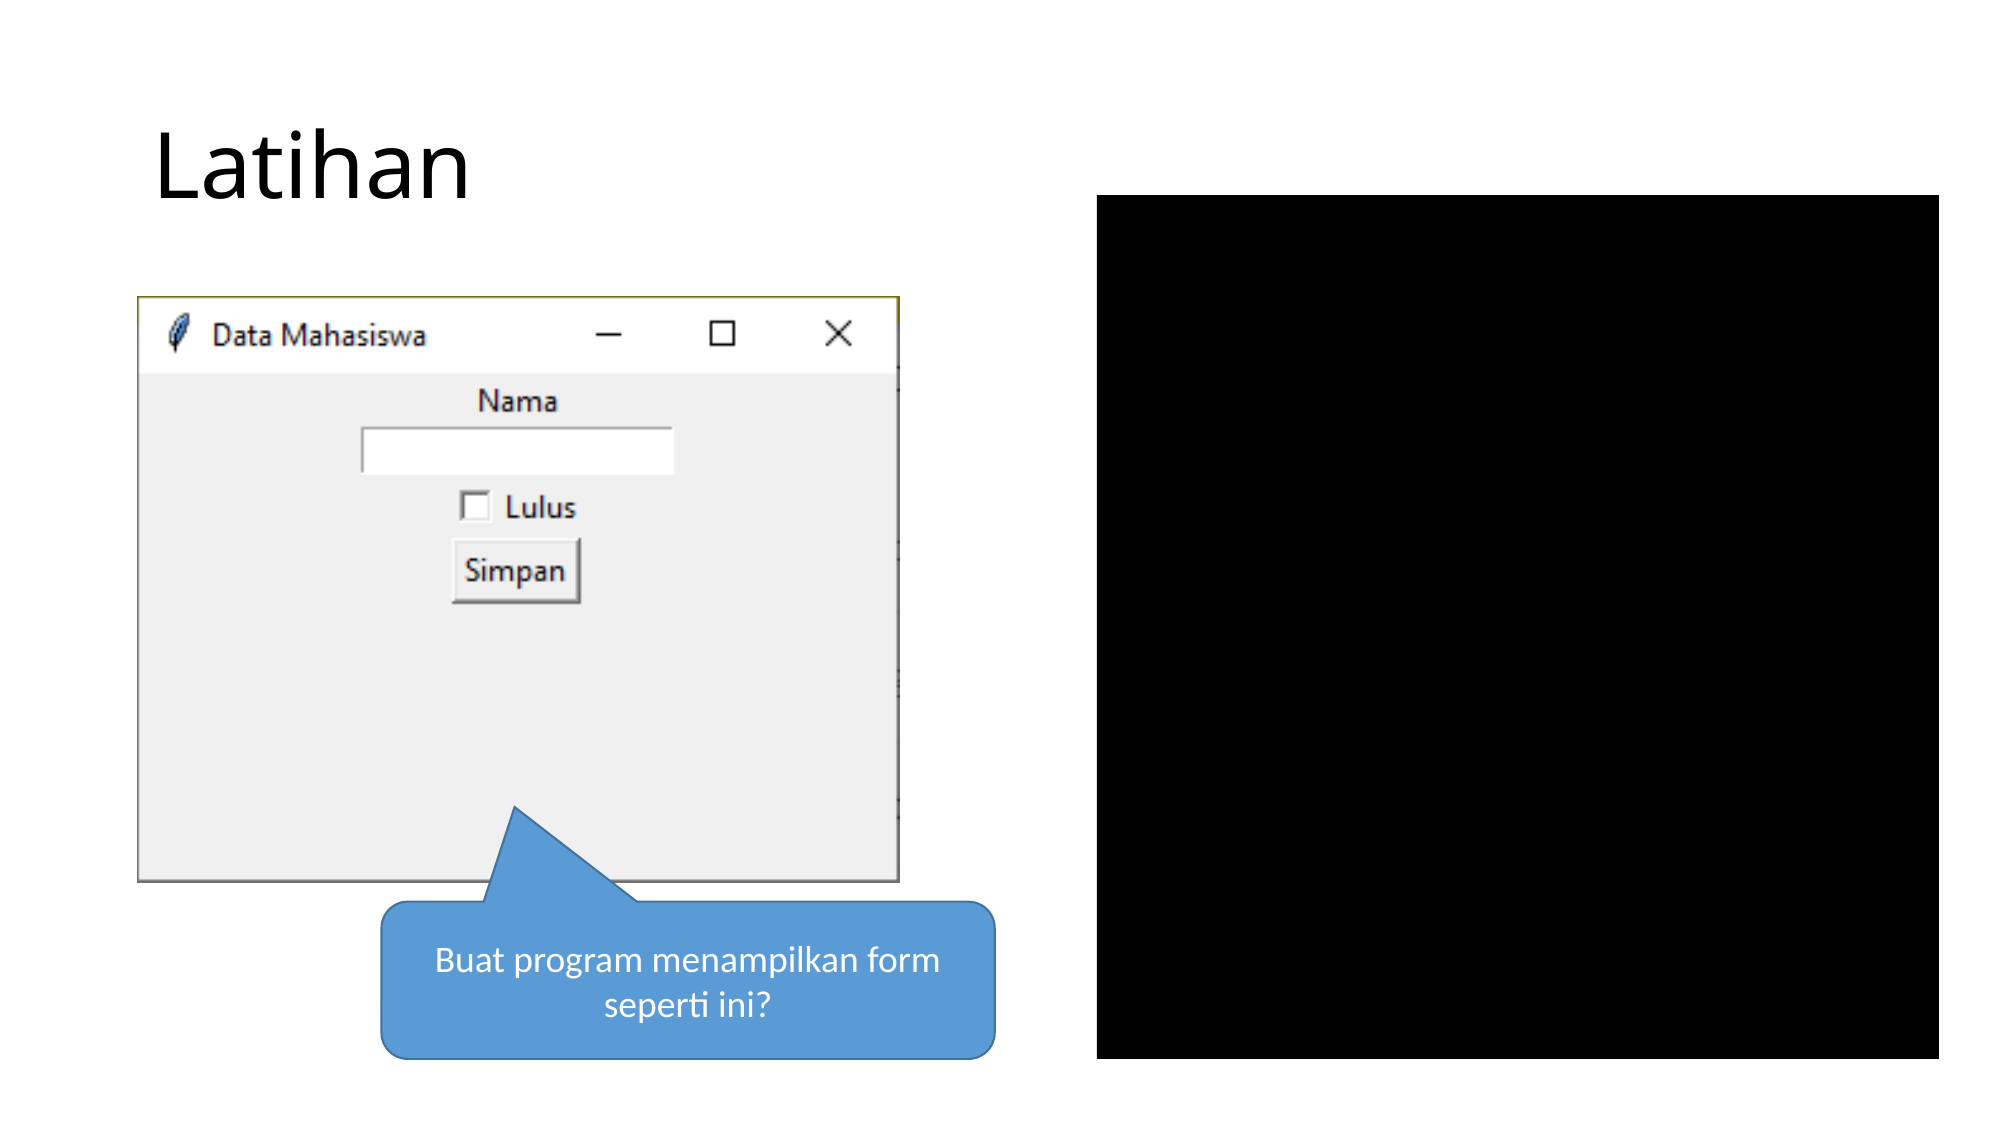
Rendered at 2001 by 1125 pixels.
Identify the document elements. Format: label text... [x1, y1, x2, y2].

text_box Buat program menampilkan form seperti ini? [380, 883, 996, 1060]
text_box [1096, 195, 1939, 1059]
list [137, 296, 900, 883]
title Latihan [137, 59, 1863, 278]
